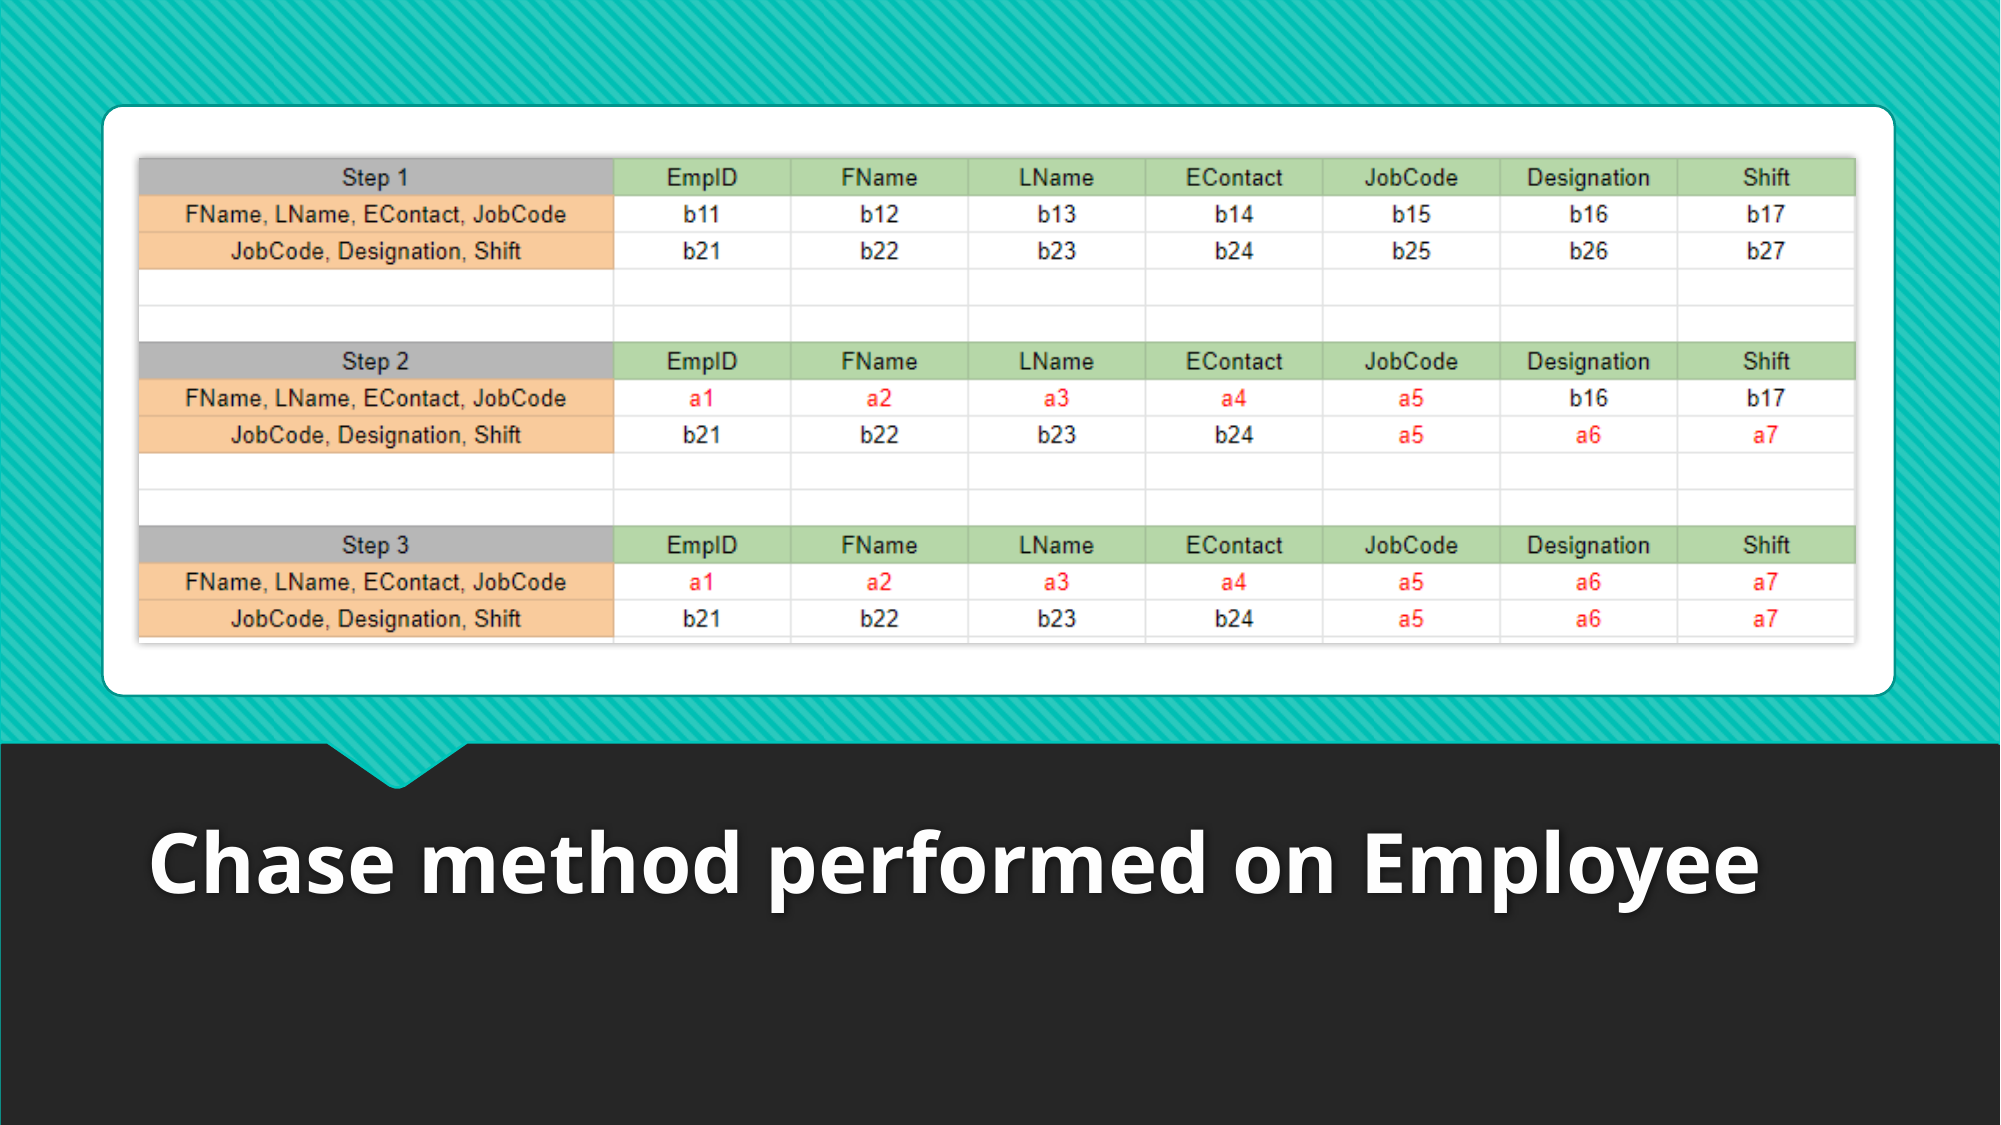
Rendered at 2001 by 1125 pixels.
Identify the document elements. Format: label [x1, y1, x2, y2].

text_box [0, 0, 2000, 742]
text_box [0, 742, 2000, 1125]
list [138, 158, 1856, 644]
text_box [101, 104, 1897, 698]
